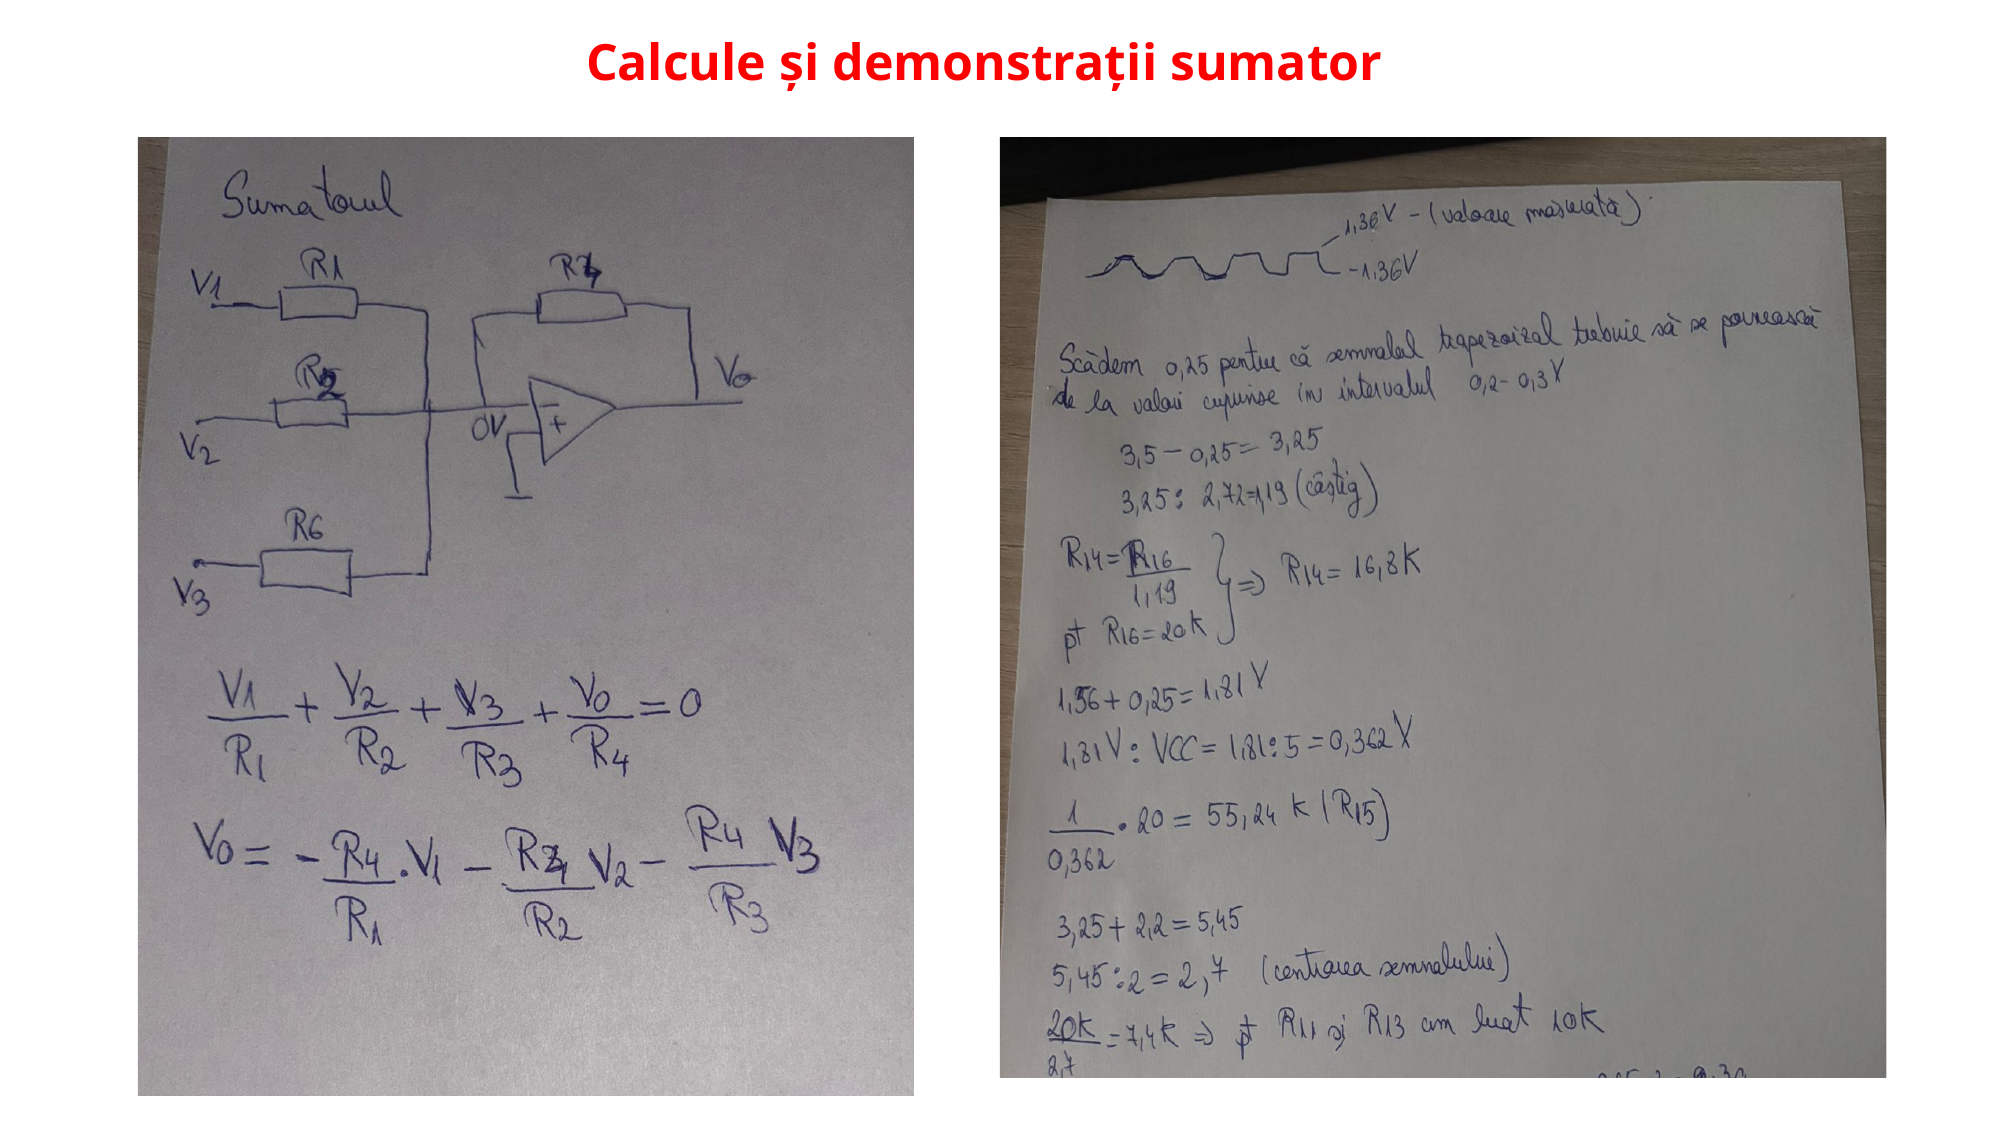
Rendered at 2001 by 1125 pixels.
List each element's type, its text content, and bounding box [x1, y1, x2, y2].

subtitle Calcule și demonstrații sumator [234, 29, 1735, 301]
picture [999, 137, 1887, 1078]
picture [137, 137, 915, 1097]
